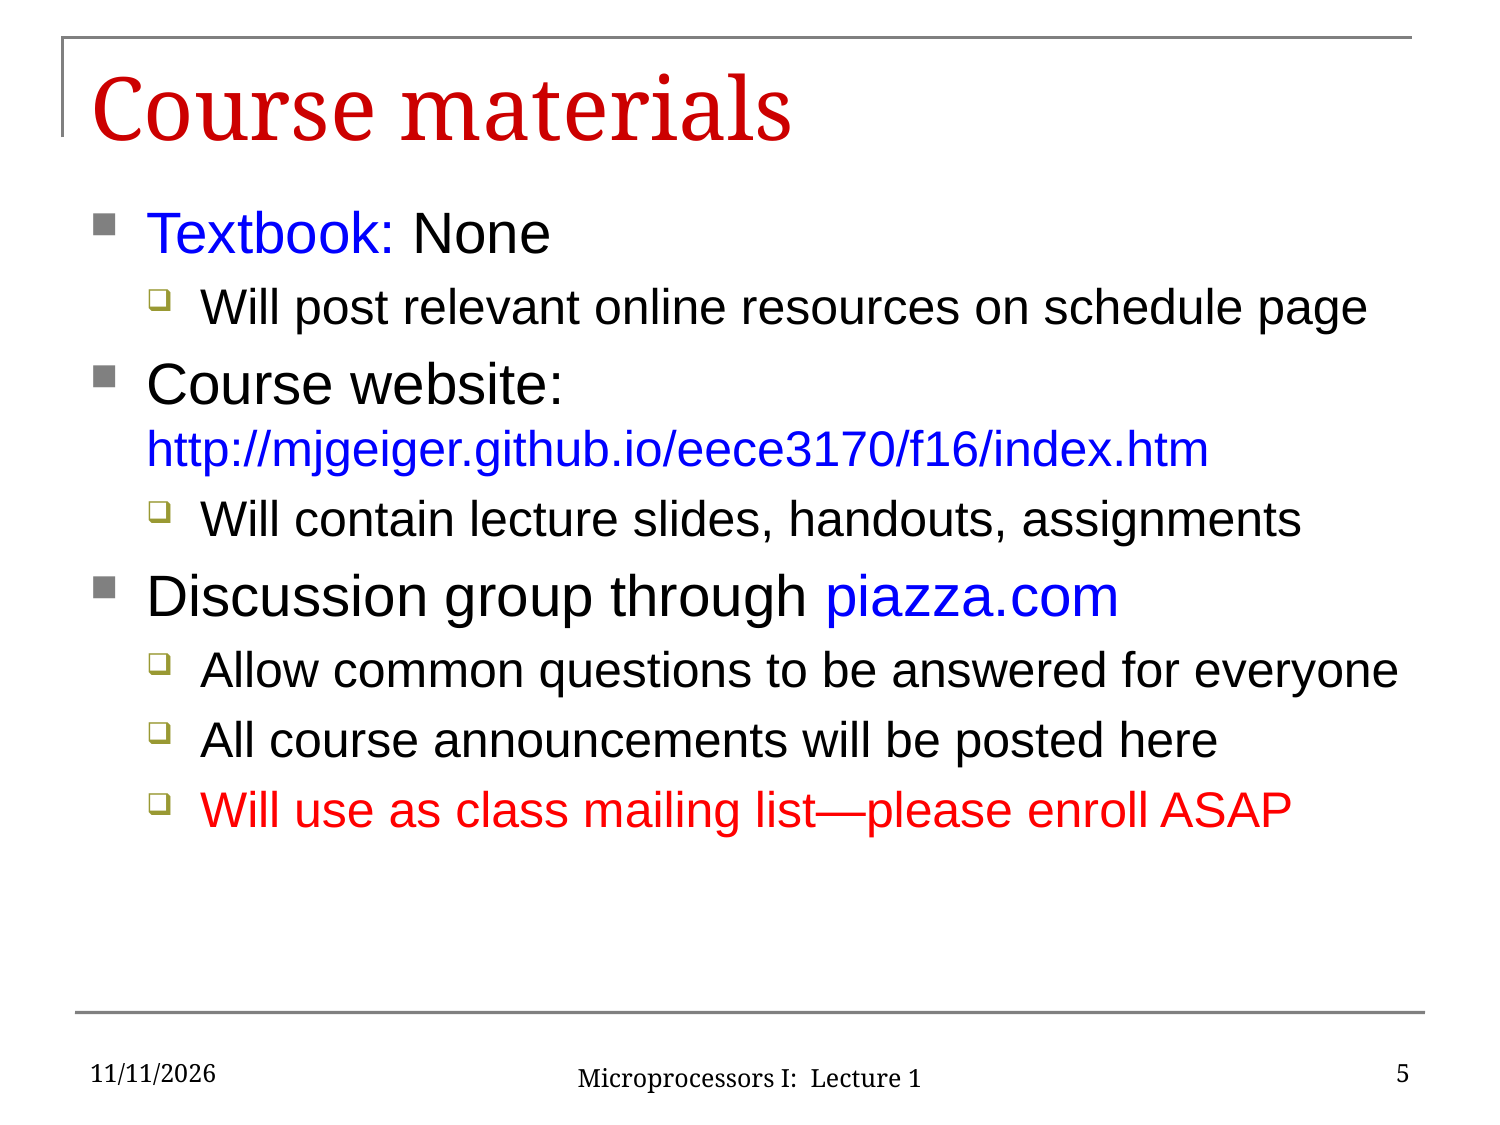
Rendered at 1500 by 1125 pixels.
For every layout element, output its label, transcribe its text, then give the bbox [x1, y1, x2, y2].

slide_number 5 [1074, 1023, 1426, 1100]
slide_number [74, 1023, 426, 1100]
footer Microprocessors I: Lecture 1 [512, 1024, 988, 1101]
list Textbook: None Will post relevant online resources on schedule page Course website: http://mjgeiger.github.io/eece3170/f16/index.htm Will contain lecture slides, handouts, assignments Discussion group through piazza.com Allow common questions to be answered for everyone All course announcements will be posted here Will use as class mailing list—please enroll ASAP [75, 187, 1425, 1006]
title Course materials [75, 45, 1425, 163]
